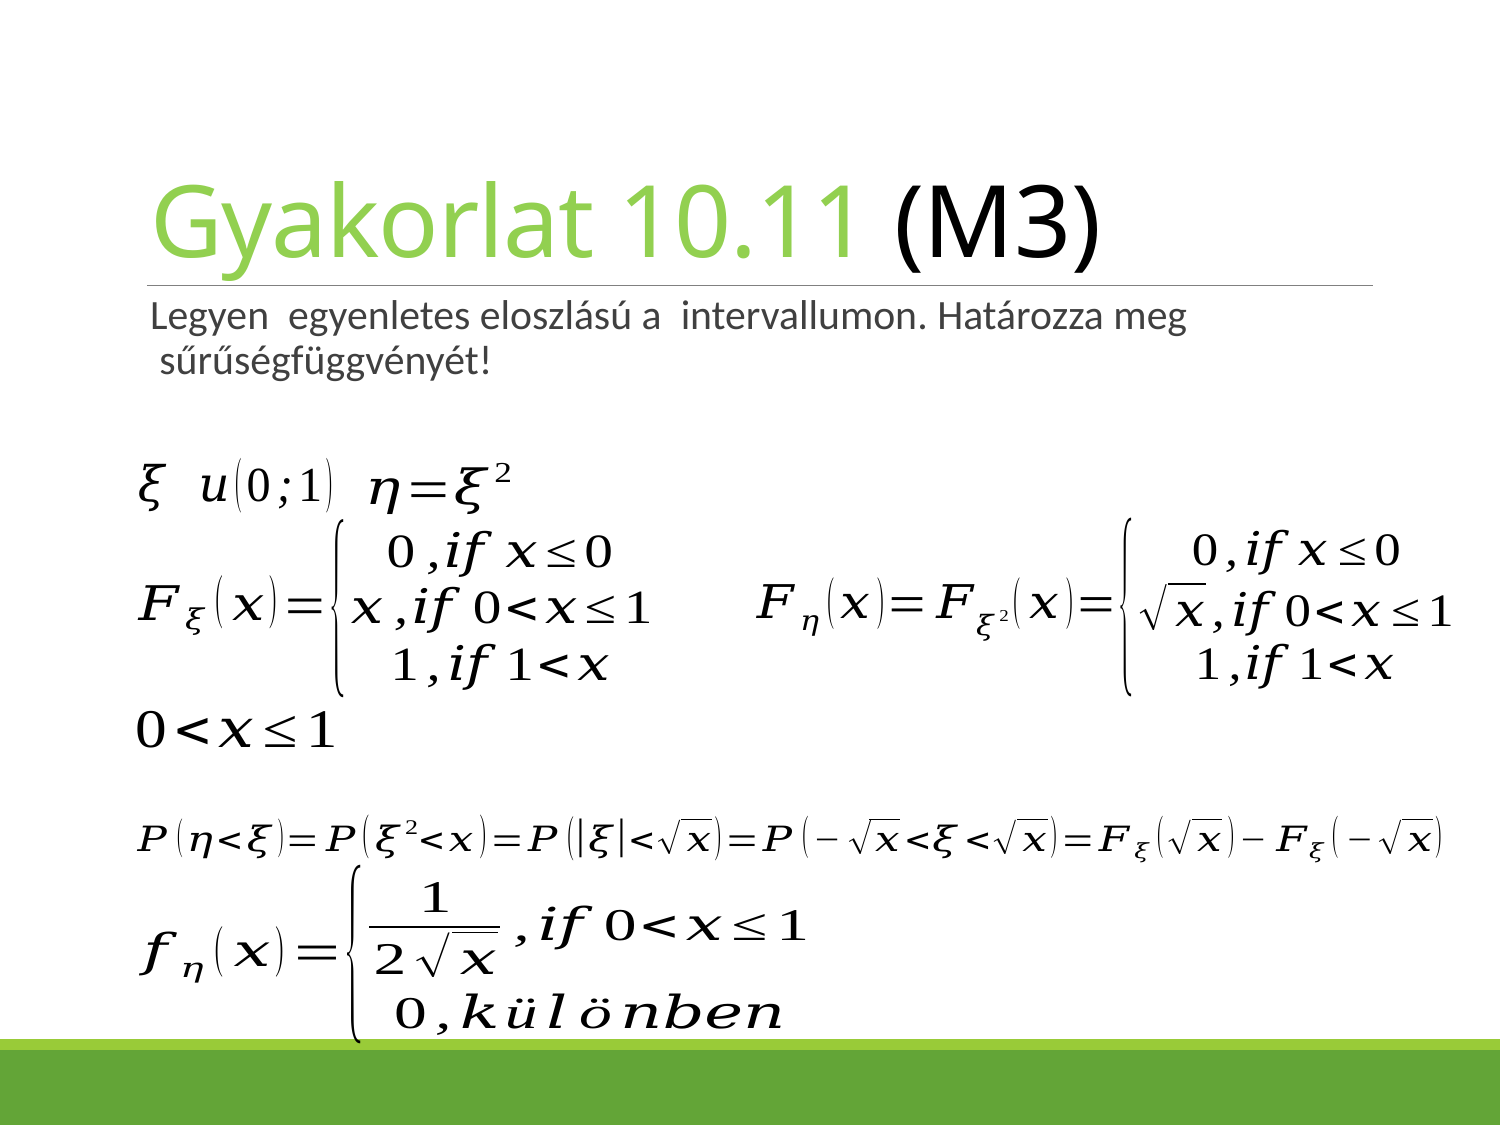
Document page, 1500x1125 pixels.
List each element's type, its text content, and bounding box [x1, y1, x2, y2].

title Gyakorlat 10.11 (M3) [135, 47, 1373, 285]
